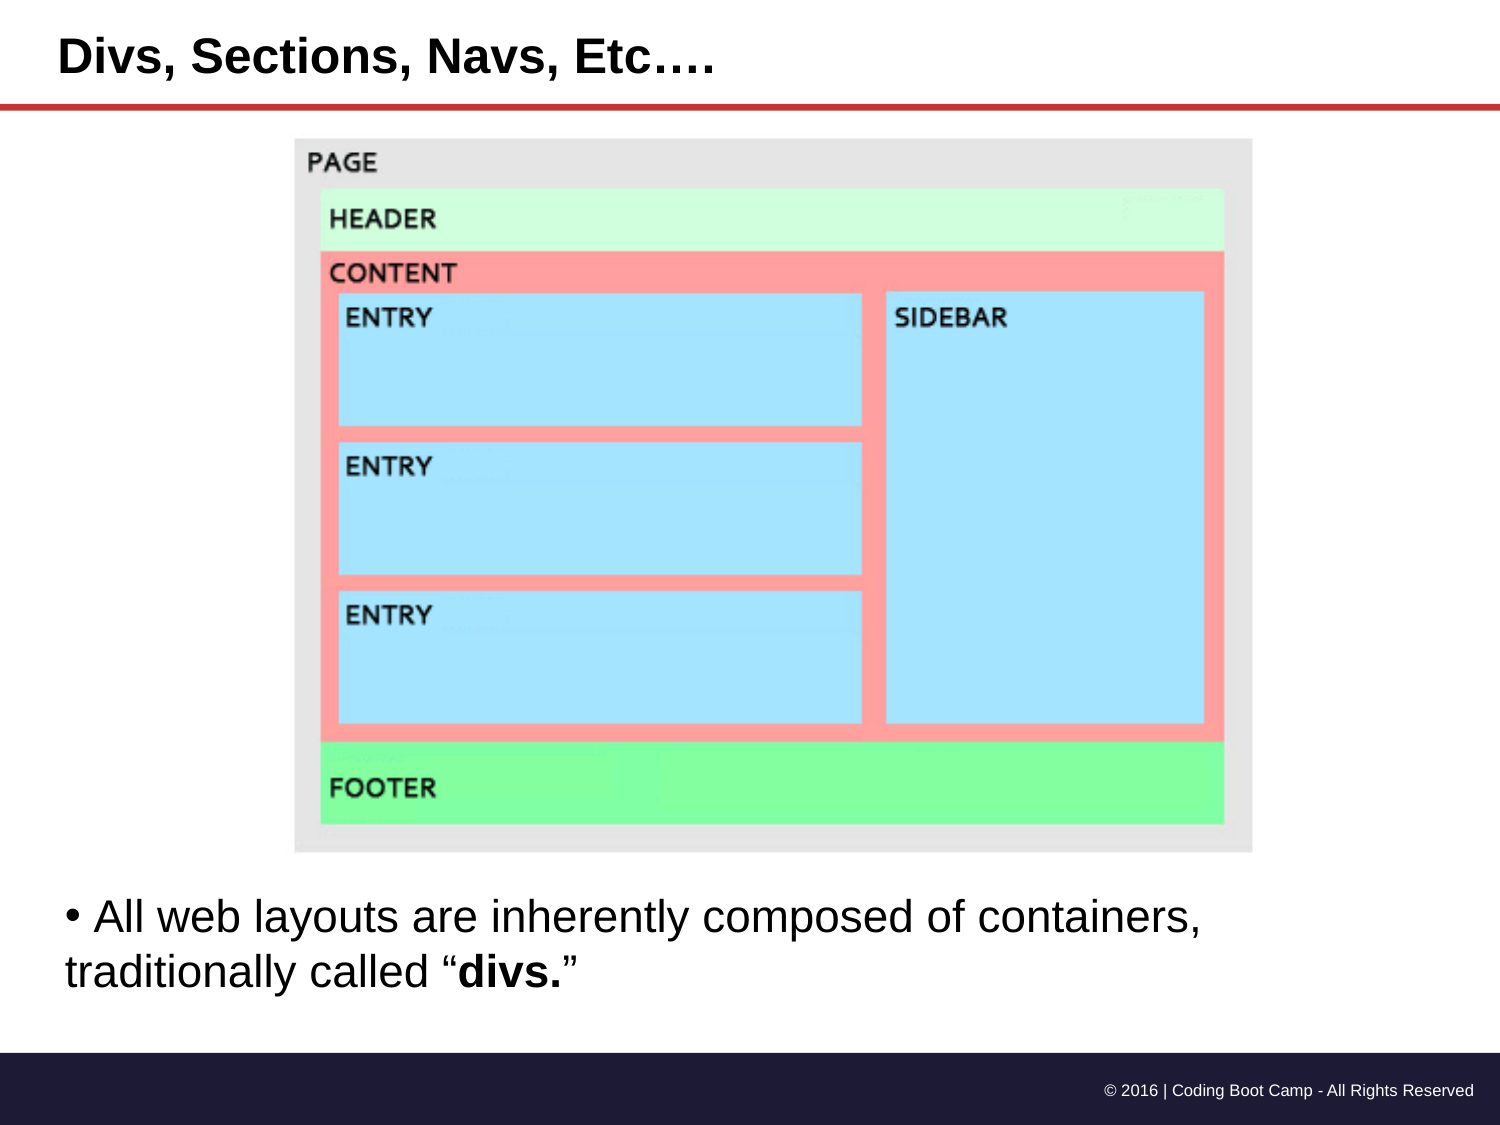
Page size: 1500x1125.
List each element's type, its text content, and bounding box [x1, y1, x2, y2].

text_box All web layouts are inherently composed of containers, traditionally called “divs.” [50, 871, 1463, 1012]
text_box Divs, Sections, Navs, Etc…. [49, 16, 988, 91]
picture [287, 128, 1263, 861]
